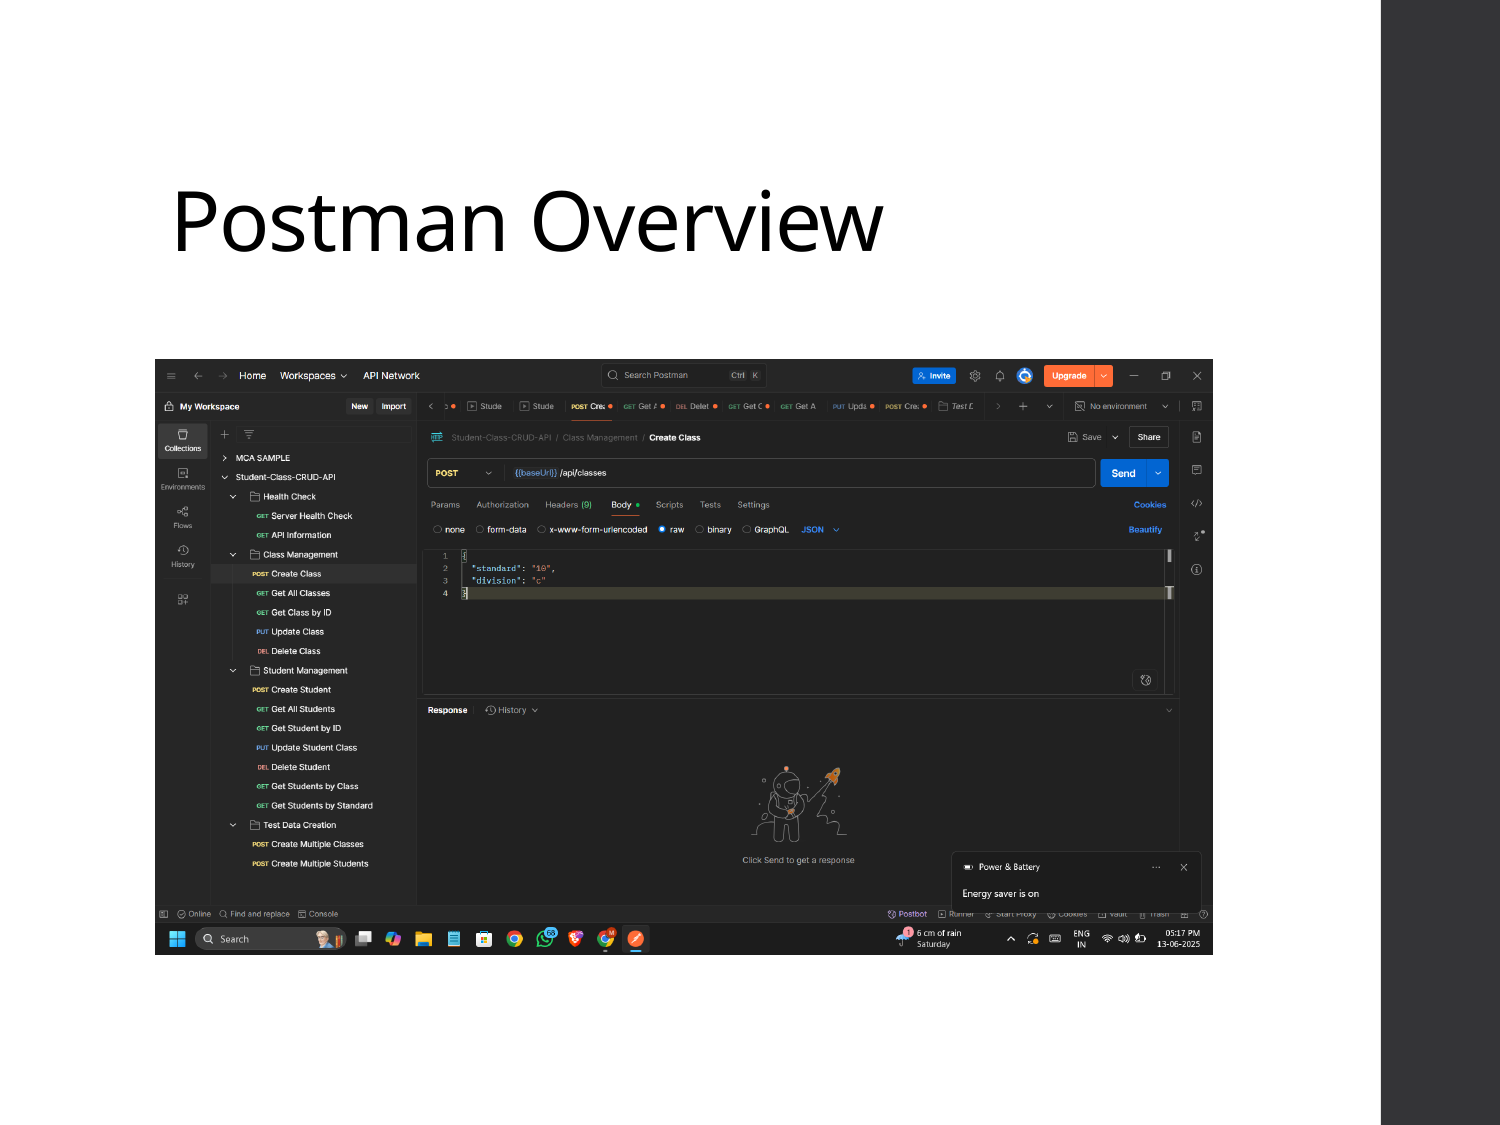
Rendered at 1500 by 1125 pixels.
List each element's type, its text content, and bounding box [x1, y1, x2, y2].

title Postman Overview [155, 60, 1348, 278]
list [154, 359, 1213, 955]
